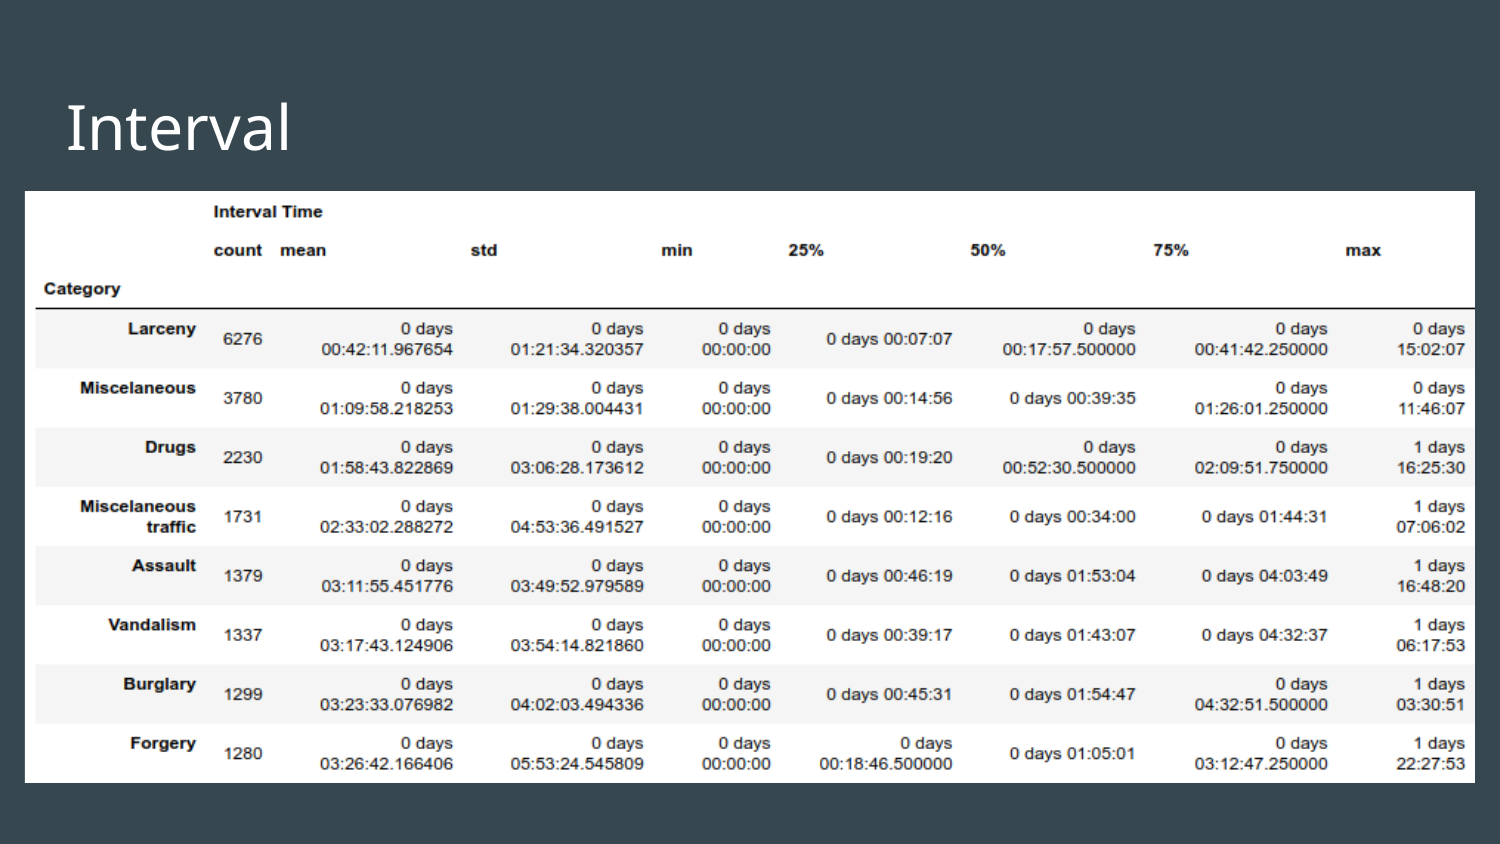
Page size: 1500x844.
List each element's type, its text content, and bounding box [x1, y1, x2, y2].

title Interval [51, 72, 1449, 167]
picture [24, 191, 1476, 783]
